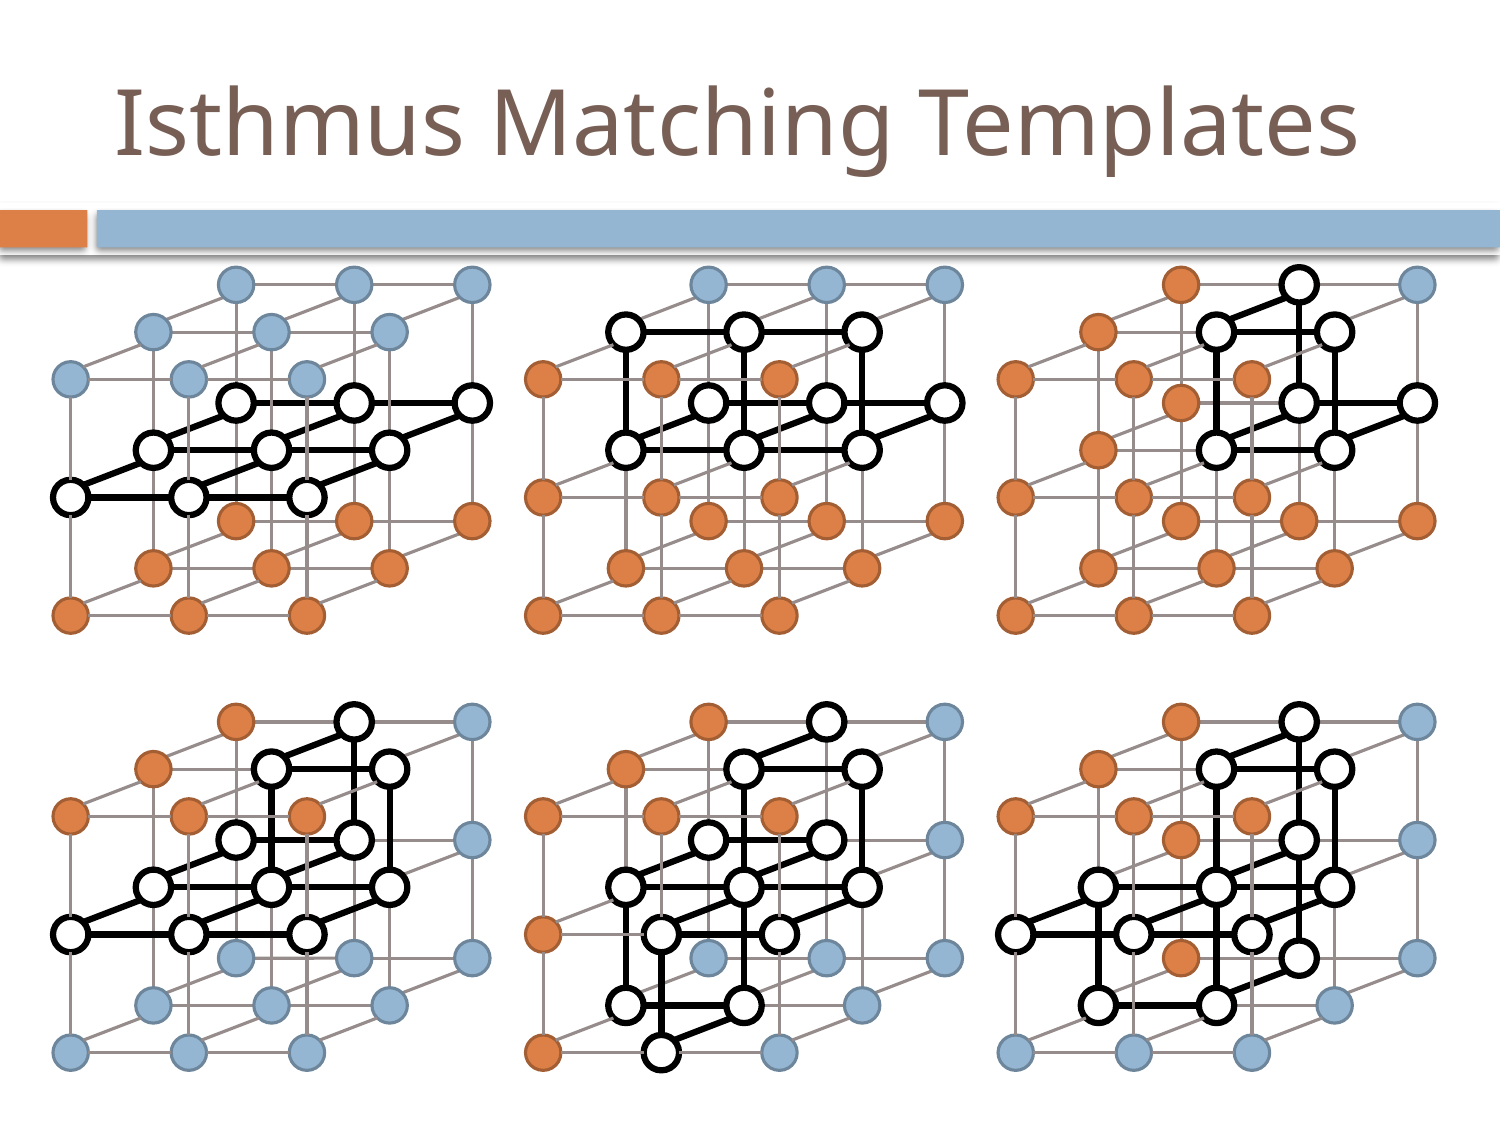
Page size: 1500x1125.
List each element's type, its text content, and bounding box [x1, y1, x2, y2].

text_box [370, 868, 409, 907]
text_box [453, 265, 492, 305]
text_box [225, 939, 247, 945]
text_box [724, 432, 762, 470]
text_box [1197, 868, 1235, 907]
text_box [165, 415, 183, 438]
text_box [1264, 1017, 1323, 1041]
text_box [1315, 749, 1354, 789]
text_box [169, 597, 208, 635]
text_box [673, 1017, 732, 1041]
text_box [1197, 431, 1234, 470]
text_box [401, 297, 461, 320]
text_box [1197, 549, 1234, 588]
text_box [1110, 415, 1128, 438]
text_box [1140, 533, 1169, 557]
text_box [165, 297, 224, 320]
text_box [642, 478, 679, 517]
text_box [313, 970, 342, 994]
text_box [319, 580, 378, 604]
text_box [319, 1017, 378, 1041]
text_box [1079, 431, 1116, 470]
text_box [82, 781, 142, 805]
text_box [1398, 939, 1437, 978]
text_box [313, 415, 342, 438]
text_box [1027, 899, 1087, 923]
text_box [689, 389, 728, 423]
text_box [785, 852, 815, 876]
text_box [1140, 415, 1169, 438]
text_box [606, 431, 644, 470]
text_box [335, 702, 374, 742]
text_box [756, 970, 774, 994]
text_box [1232, 1034, 1272, 1072]
text_box [1280, 939, 1319, 978]
text_box [169, 360, 207, 399]
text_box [638, 415, 656, 438]
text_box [555, 899, 614, 923]
text_box [170, 916, 207, 954]
text_box [169, 1034, 207, 1072]
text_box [785, 533, 815, 557]
text_box [760, 360, 799, 399]
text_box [283, 533, 301, 557]
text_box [756, 852, 774, 876]
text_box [1146, 462, 1205, 486]
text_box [1346, 970, 1406, 994]
text_box [51, 916, 88, 954]
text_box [283, 734, 342, 757]
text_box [319, 899, 378, 923]
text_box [698, 821, 720, 827]
text_box [370, 312, 409, 352]
text_box [1398, 702, 1437, 742]
text_box [1161, 945, 1201, 978]
text_box [335, 939, 374, 978]
text_box [1079, 749, 1116, 789]
text_box [689, 508, 728, 541]
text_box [1346, 533, 1406, 557]
text_box [216, 702, 256, 742]
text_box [195, 852, 224, 876]
text_box [925, 939, 965, 978]
text_box [689, 702, 728, 742]
text_box [760, 916, 799, 954]
text_box [925, 502, 965, 541]
text_box [453, 702, 492, 742]
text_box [638, 970, 656, 994]
text_box [842, 312, 882, 352]
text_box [638, 533, 656, 557]
text_box [760, 479, 799, 517]
text_box [134, 986, 171, 1025]
text_box [1170, 939, 1192, 945]
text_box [1346, 415, 1406, 438]
text_box [370, 749, 409, 789]
text_box [1315, 987, 1354, 1025]
text_box [1398, 265, 1437, 305]
text_box [1398, 821, 1437, 860]
text_box [807, 702, 846, 742]
text_box [724, 987, 762, 1025]
text_box [453, 821, 492, 860]
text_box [165, 852, 183, 876]
text_box [1232, 479, 1272, 517]
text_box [638, 734, 697, 757]
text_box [201, 781, 260, 805]
text_box [453, 939, 492, 978]
text_box [1197, 312, 1234, 352]
text_box [760, 597, 799, 635]
text_box [698, 939, 719, 945]
text_box [523, 478, 561, 517]
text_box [791, 462, 850, 486]
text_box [785, 970, 815, 994]
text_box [1228, 415, 1246, 438]
text_box [1280, 384, 1319, 423]
text_box [1315, 431, 1354, 470]
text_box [283, 970, 301, 994]
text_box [673, 462, 732, 486]
text_box [134, 868, 171, 907]
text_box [283, 297, 342, 320]
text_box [667, 533, 697, 557]
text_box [283, 852, 301, 876]
text_box [689, 945, 728, 978]
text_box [673, 899, 732, 923]
text_box [724, 550, 762, 588]
text_box [1079, 986, 1116, 1025]
text_box [1115, 916, 1152, 954]
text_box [165, 970, 183, 994]
text_box [335, 384, 374, 423]
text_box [555, 781, 614, 805]
text_box [1398, 384, 1437, 423]
text_box [227, 384, 246, 390]
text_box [195, 415, 224, 438]
text_box [288, 479, 327, 517]
text_box [807, 384, 846, 423]
text_box [996, 360, 1034, 399]
text_box [1232, 360, 1272, 399]
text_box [1346, 852, 1406, 876]
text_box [1228, 297, 1287, 320]
text_box [370, 987, 409, 1025]
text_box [313, 852, 342, 876]
text_box [216, 265, 256, 304]
text_box [996, 597, 1035, 635]
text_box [401, 970, 461, 994]
text_box [699, 384, 718, 390]
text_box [1264, 781, 1323, 805]
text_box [1140, 852, 1169, 876]
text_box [401, 533, 461, 557]
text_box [1228, 533, 1246, 557]
text_box [925, 702, 965, 742]
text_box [667, 852, 697, 876]
text_box [606, 550, 644, 588]
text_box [1110, 970, 1128, 994]
text_box [606, 749, 643, 789]
text_box [724, 749, 762, 789]
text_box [195, 533, 224, 557]
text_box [791, 580, 850, 604]
text_box [925, 821, 965, 860]
text_box [843, 868, 882, 907]
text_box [1228, 852, 1246, 876]
text_box [642, 360, 679, 399]
text_box [1161, 702, 1201, 742]
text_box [874, 734, 933, 757]
text_box [370, 549, 409, 588]
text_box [1146, 899, 1205, 923]
text_box [1172, 384, 1191, 390]
text_box [724, 869, 762, 907]
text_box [791, 1017, 850, 1041]
text_box [216, 508, 256, 541]
text_box [1114, 597, 1153, 635]
text_box [1398, 502, 1437, 541]
text_box [216, 389, 256, 423]
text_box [555, 462, 614, 486]
text_box [1161, 389, 1201, 423]
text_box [1146, 781, 1205, 805]
text_box [689, 827, 728, 860]
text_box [667, 415, 697, 438]
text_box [1146, 580, 1205, 604]
text_box [51, 597, 90, 635]
text_box [523, 597, 563, 635]
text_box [195, 970, 224, 994]
text_box [216, 945, 256, 978]
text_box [874, 970, 933, 994]
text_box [1264, 580, 1323, 604]
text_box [1228, 734, 1287, 757]
text_box [51, 1034, 88, 1072]
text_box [555, 580, 614, 604]
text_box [201, 580, 260, 604]
text_box [225, 821, 247, 827]
text_box [1161, 827, 1201, 860]
text_box [1280, 265, 1319, 305]
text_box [785, 415, 815, 438]
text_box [1027, 1017, 1087, 1041]
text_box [1228, 970, 1246, 994]
text_box [170, 479, 207, 517]
text_box [996, 916, 1033, 954]
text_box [1258, 415, 1287, 438]
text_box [165, 533, 183, 557]
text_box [319, 462, 378, 486]
text_box [1079, 312, 1116, 352]
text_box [1027, 580, 1087, 604]
text_box [1079, 868, 1116, 907]
text_box [252, 749, 289, 789]
text_box [523, 360, 561, 399]
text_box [1146, 344, 1205, 368]
text_box [51, 360, 89, 399]
text_box [760, 1034, 799, 1072]
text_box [201, 344, 260, 368]
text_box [82, 899, 142, 923]
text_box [673, 781, 732, 805]
text_box [925, 265, 965, 305]
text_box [1027, 344, 1087, 368]
text_box [1315, 868, 1354, 907]
title Isthmus Matching Templates [99, 37, 1438, 200]
text_box [252, 868, 290, 907]
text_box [1170, 821, 1192, 827]
text_box [1232, 597, 1272, 635]
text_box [1264, 899, 1323, 923]
text_box [842, 986, 882, 1025]
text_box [874, 297, 933, 320]
text_box [1197, 749, 1234, 789]
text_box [82, 344, 142, 368]
text_box [216, 827, 256, 860]
text_box [1232, 797, 1272, 836]
text_box [134, 431, 171, 470]
text_box [842, 549, 882, 588]
text_box [134, 549, 171, 588]
text_box [453, 384, 492, 423]
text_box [791, 781, 850, 805]
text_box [401, 734, 461, 757]
text_box [287, 1034, 327, 1072]
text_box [555, 344, 614, 368]
text_box [252, 312, 289, 352]
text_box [1110, 533, 1128, 557]
text_box [642, 916, 679, 954]
text_box [996, 797, 1034, 836]
text_box [1114, 1034, 1152, 1072]
text_box [51, 797, 89, 836]
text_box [1110, 852, 1128, 876]
text_box [1280, 502, 1319, 541]
text_box [807, 502, 846, 541]
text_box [401, 852, 461, 876]
text_box [1161, 508, 1201, 541]
text_box [453, 502, 492, 541]
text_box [756, 415, 774, 438]
text_box [169, 797, 207, 836]
text_box [287, 797, 327, 836]
text_box [1079, 549, 1116, 588]
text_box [1027, 462, 1087, 486]
text_box [1114, 360, 1152, 399]
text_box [1264, 462, 1323, 486]
text_box [335, 265, 374, 305]
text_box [1027, 781, 1087, 805]
text_box [807, 265, 846, 305]
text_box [1346, 297, 1406, 320]
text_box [201, 462, 260, 486]
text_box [667, 970, 697, 994]
text_box [925, 384, 965, 423]
text_box [51, 479, 88, 517]
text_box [874, 852, 933, 876]
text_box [1258, 970, 1287, 994]
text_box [638, 852, 656, 876]
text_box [319, 344, 378, 368]
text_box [1110, 734, 1169, 757]
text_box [401, 415, 461, 438]
text_box [843, 749, 882, 789]
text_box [874, 415, 933, 438]
text_box [642, 597, 681, 635]
text_box [287, 360, 327, 399]
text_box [791, 899, 850, 923]
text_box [319, 781, 378, 805]
text_box [606, 987, 644, 1025]
text_box [724, 312, 762, 352]
text_box [288, 916, 327, 954]
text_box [1146, 1017, 1205, 1041]
text_box [1315, 549, 1354, 588]
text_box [791, 344, 850, 368]
text_box [335, 821, 374, 860]
text_box [606, 869, 644, 907]
text_box [996, 1034, 1034, 1072]
text_box [252, 431, 289, 470]
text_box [82, 1017, 142, 1041]
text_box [283, 415, 301, 438]
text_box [1346, 734, 1406, 757]
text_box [1258, 533, 1287, 557]
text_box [673, 344, 732, 368]
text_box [201, 1017, 260, 1041]
text_box [606, 312, 643, 352]
text_box [523, 797, 561, 836]
text_box [807, 821, 846, 860]
text_box [1233, 916, 1272, 954]
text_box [201, 899, 260, 923]
text_box [996, 479, 1034, 517]
text_box [252, 549, 289, 588]
text_box [843, 431, 882, 470]
text_box [642, 797, 679, 836]
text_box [756, 533, 774, 557]
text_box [1264, 344, 1323, 368]
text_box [82, 580, 142, 604]
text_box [756, 297, 815, 320]
text_box [1161, 265, 1201, 304]
text_box [807, 939, 846, 978]
text_box [134, 312, 171, 352]
text_box [1280, 702, 1319, 742]
text_box [335, 502, 374, 541]
text_box [1197, 987, 1234, 1025]
text_box [370, 431, 409, 470]
text_box [642, 1034, 679, 1072]
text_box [1110, 297, 1169, 320]
text_box [252, 987, 289, 1025]
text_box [756, 734, 815, 757]
text_box [523, 1034, 561, 1072]
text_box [1258, 852, 1287, 876]
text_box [165, 734, 224, 757]
text_box [1114, 479, 1152, 517]
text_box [874, 533, 933, 557]
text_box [1140, 970, 1169, 994]
text_box [1114, 797, 1152, 836]
text_box [689, 265, 728, 305]
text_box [555, 1017, 614, 1041]
text_box [1280, 821, 1319, 860]
text_box [1315, 312, 1354, 352]
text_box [82, 462, 142, 486]
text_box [673, 580, 732, 604]
text_box [287, 597, 327, 635]
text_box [638, 297, 697, 320]
text_box [760, 797, 799, 836]
text_box [523, 915, 563, 954]
text_box [134, 749, 171, 789]
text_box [313, 533, 342, 557]
